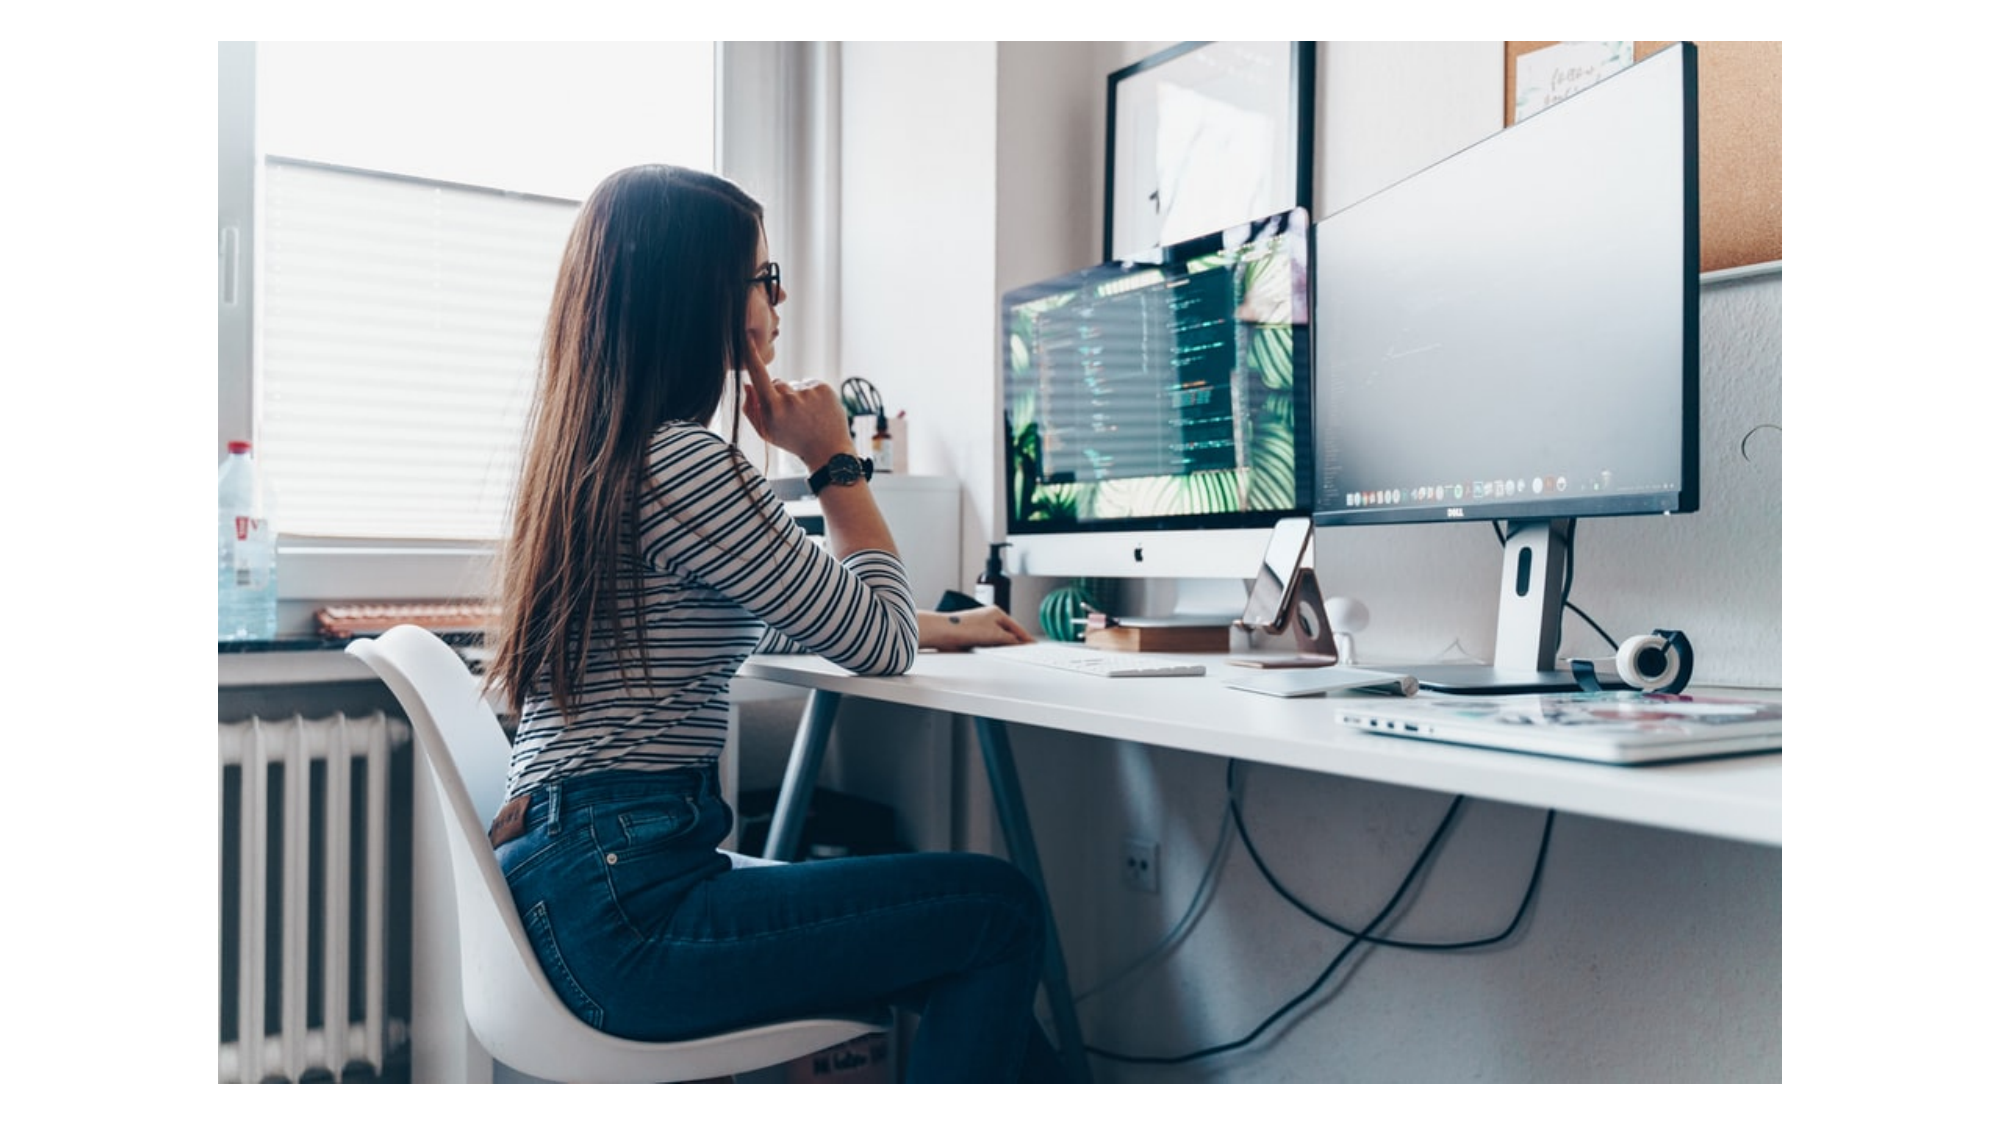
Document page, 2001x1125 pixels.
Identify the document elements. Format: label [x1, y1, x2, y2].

picture [218, 41, 1782, 1084]
